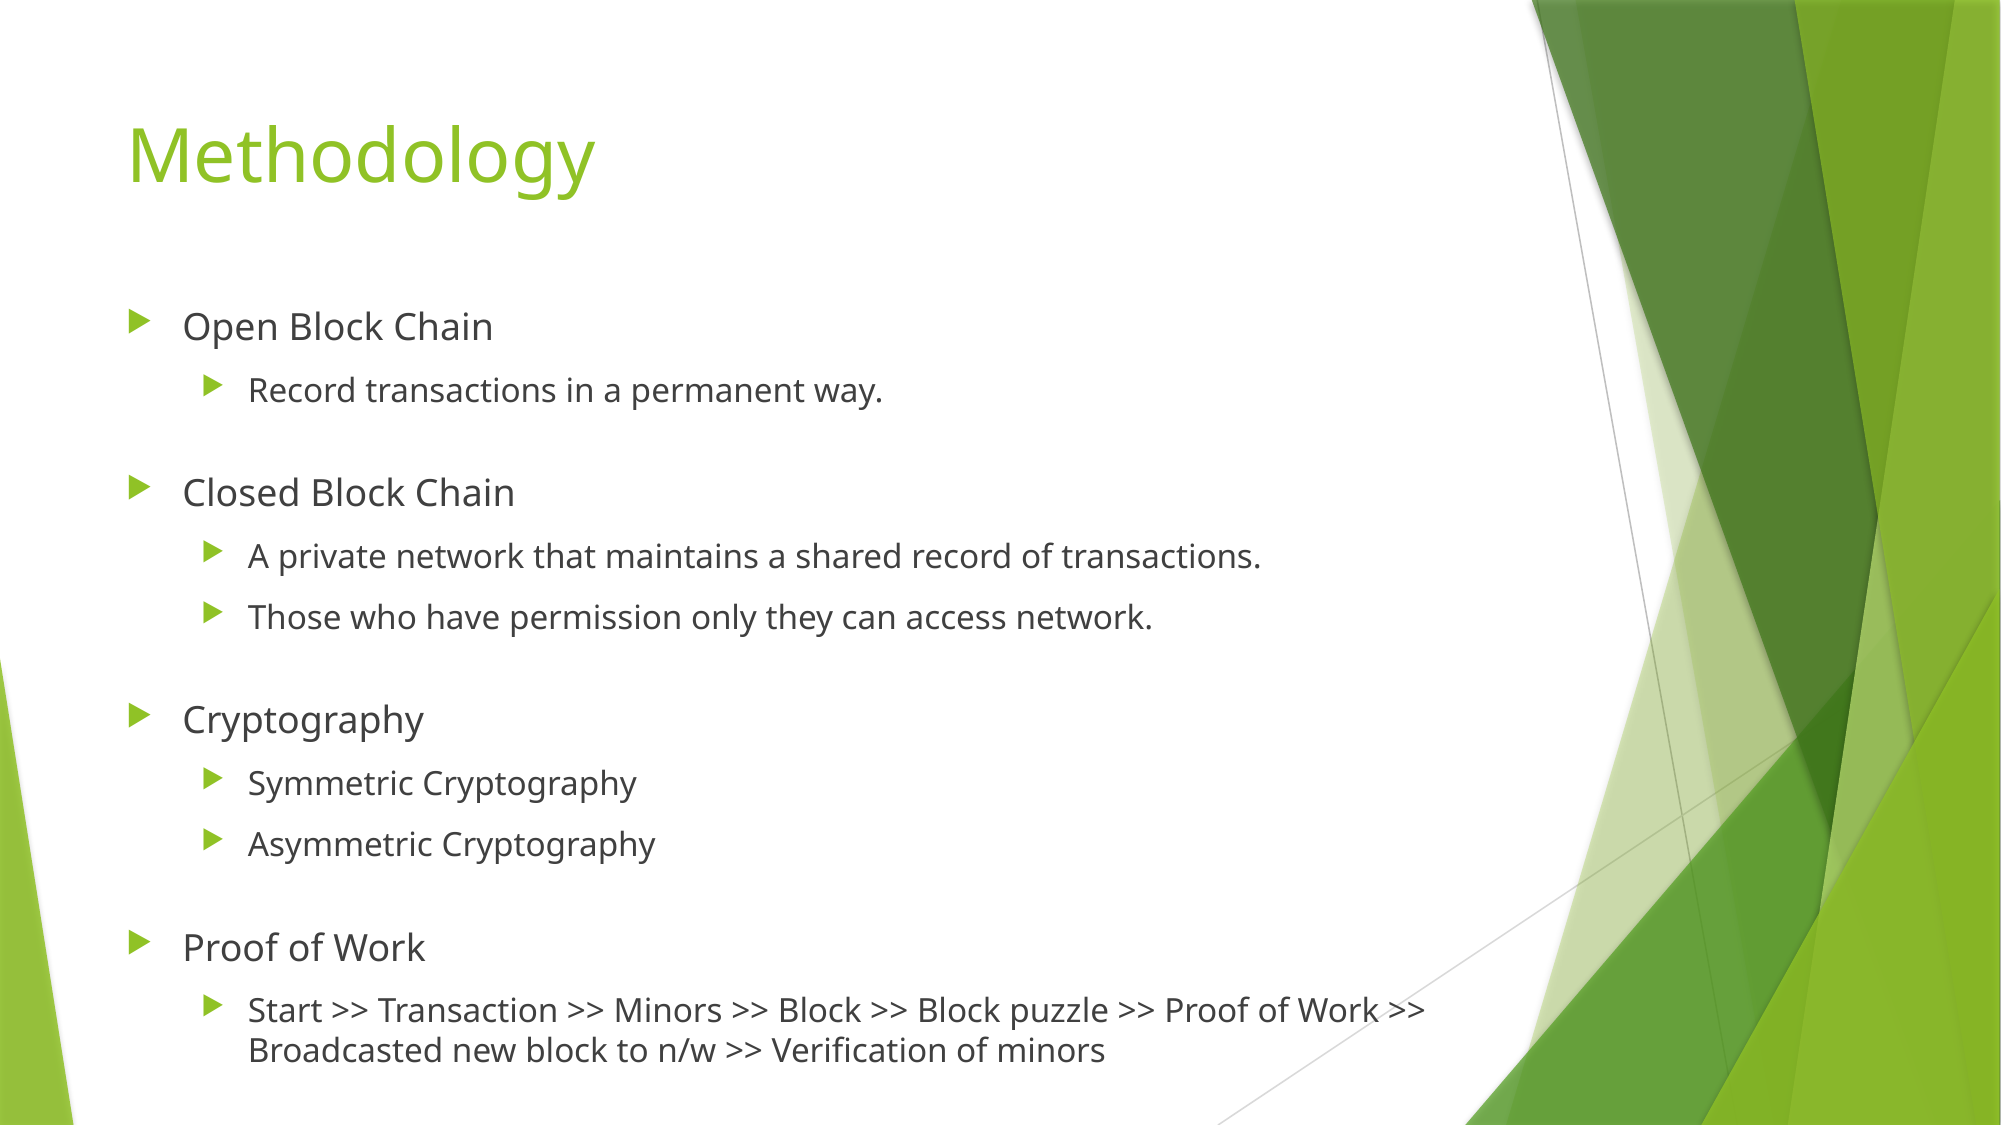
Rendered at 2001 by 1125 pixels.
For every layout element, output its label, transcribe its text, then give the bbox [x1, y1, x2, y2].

list Open Block Chain Record transactions in a permanent way. Closed Block Chain A private network that maintains a shared record of transactions. Those who have permission only they can access network. Cryptography Symmetric Cryptography Asymmetric Cryptography Proof of Work Start >> Transaction >> Minors >> Block >> Block puzzle >> Proof of Work >> Broadcasted new block to n/w >> Verification of minors [111, 295, 1522, 1078]
title Methodology [111, 99, 1522, 295]
